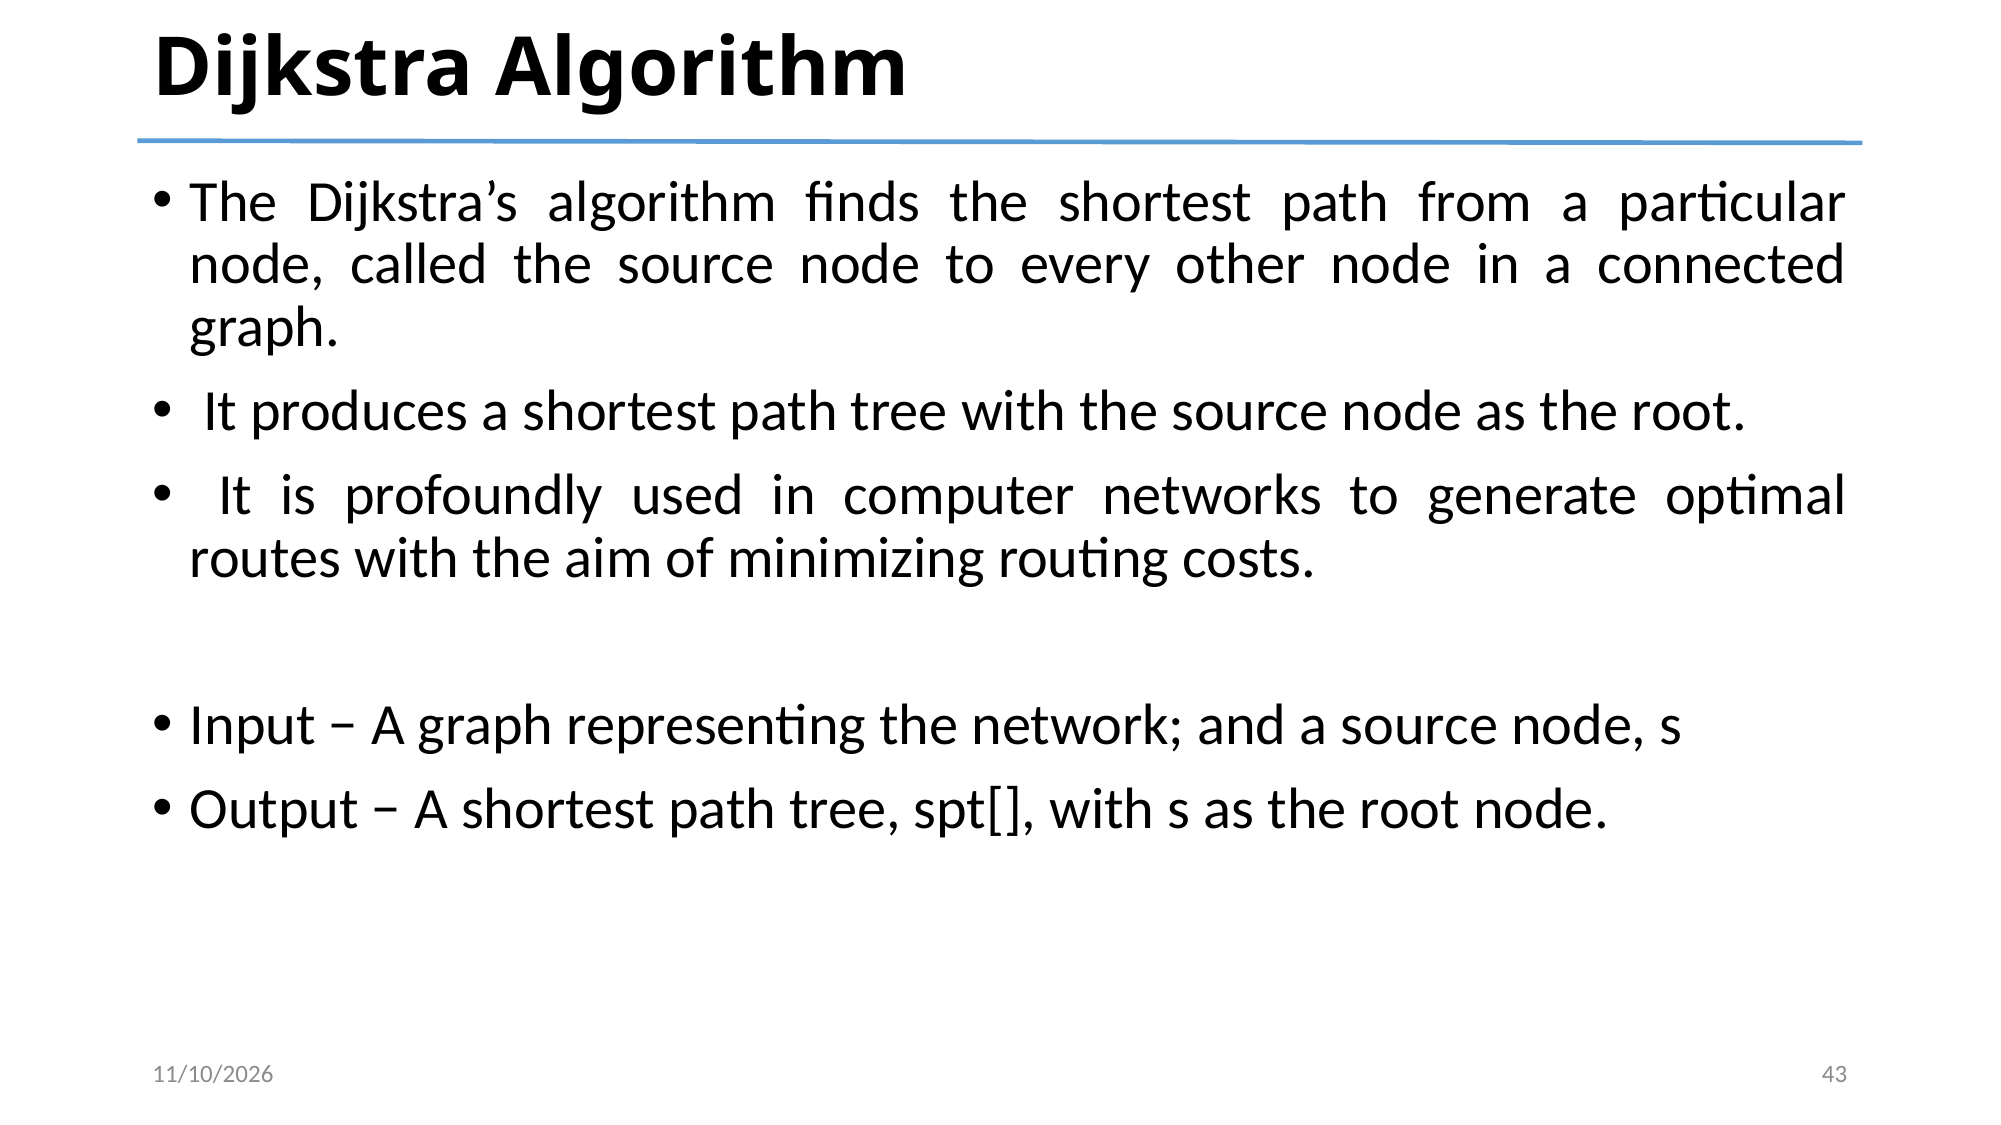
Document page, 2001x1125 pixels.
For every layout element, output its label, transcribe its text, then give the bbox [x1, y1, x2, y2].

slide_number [137, 1042, 588, 1103]
list The Dijkstra’s algorithm finds the shortest path from a particular node, called the source node to every other node in a connected graph. It produces a shortest path tree with the source node as the root. It is profoundly used in computer networks to generate optimal routes with the aim of minimizing routing costs. Input − A graph representing the network; and a source node, s Output − A shortest path tree, spt[], with s as the root node. [137, 163, 1863, 1000]
title Dijkstra Algorithm [137, 16, 1863, 121]
slide_number 43 [1412, 1042, 1863, 1103]
